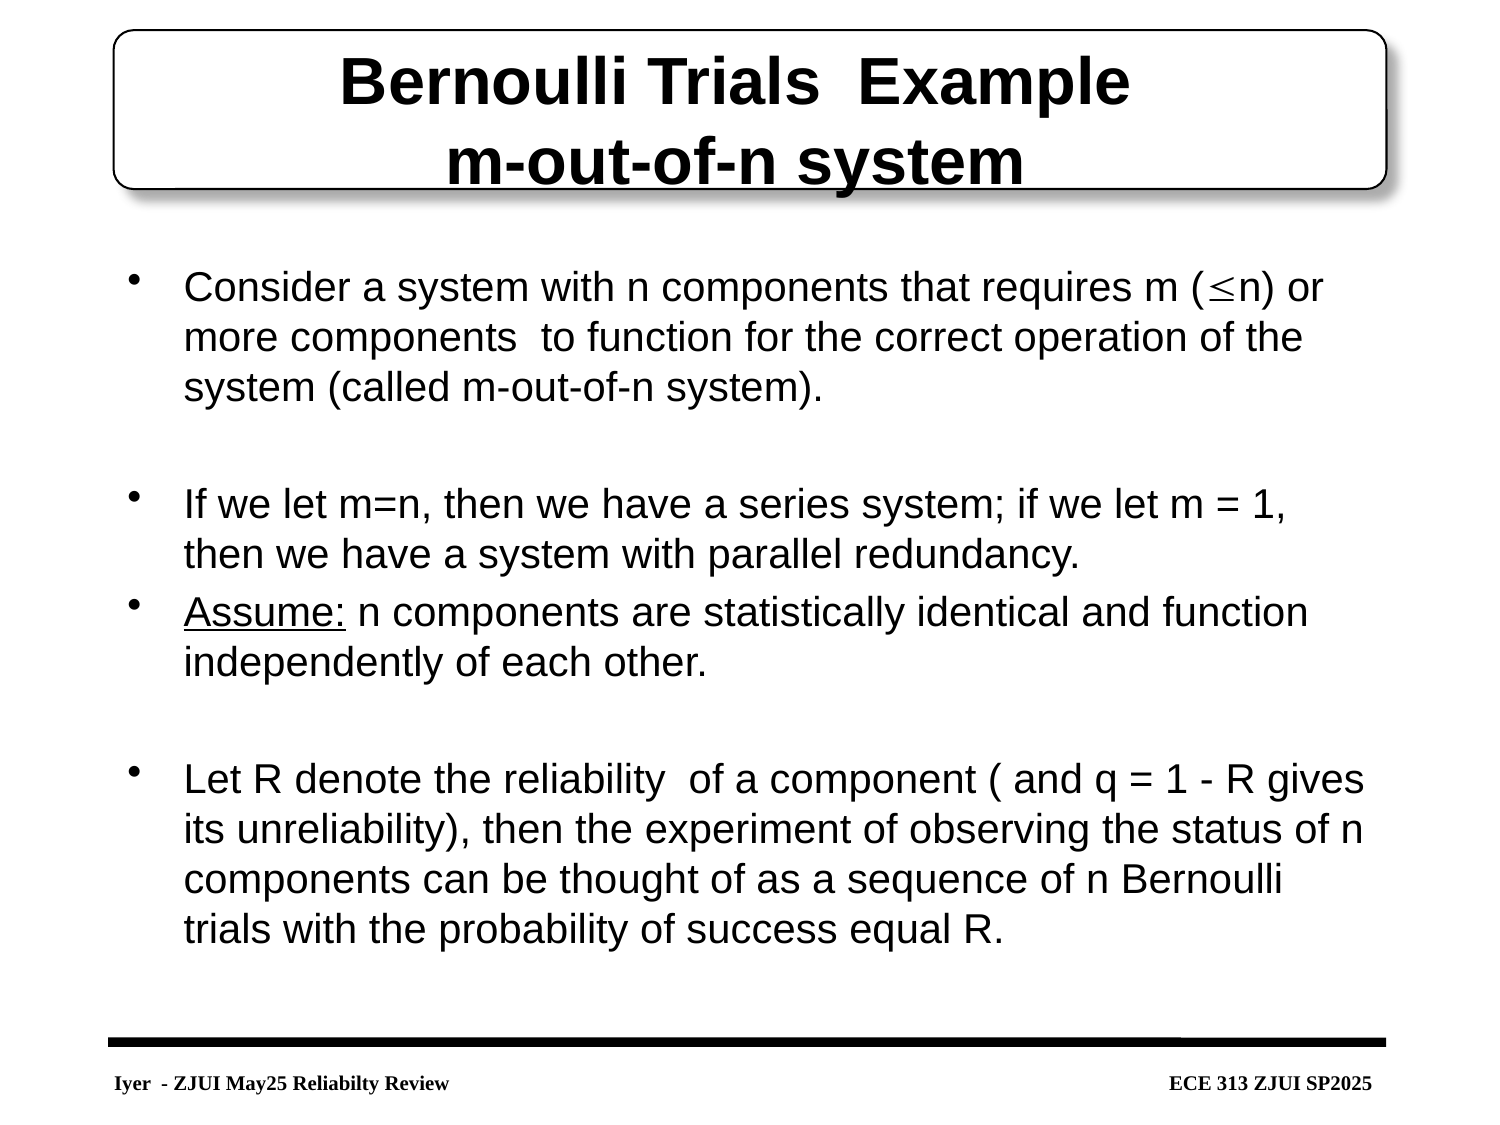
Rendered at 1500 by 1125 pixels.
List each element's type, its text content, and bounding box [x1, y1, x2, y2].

list Consider a system with n components that requires m (£n) or more components to function for the correct operation of the system (called m-out-of-n system). If we let m=n, then we have a series system; if we let m = 1, then we have a system with parallel redundancy. Assume: n components are statistically identical and function independently of each other. Let R denote the reliability of a component ( and q = 1 - R gives its unreliability), then the experiment of observing the status of n components can be thought of as a sequence of n Bernoulli trials with the probability of success equal R. [112, 252, 1388, 1020]
title Bernoulli Trials Example m-out-of-n system [98, 26, 1374, 209]
